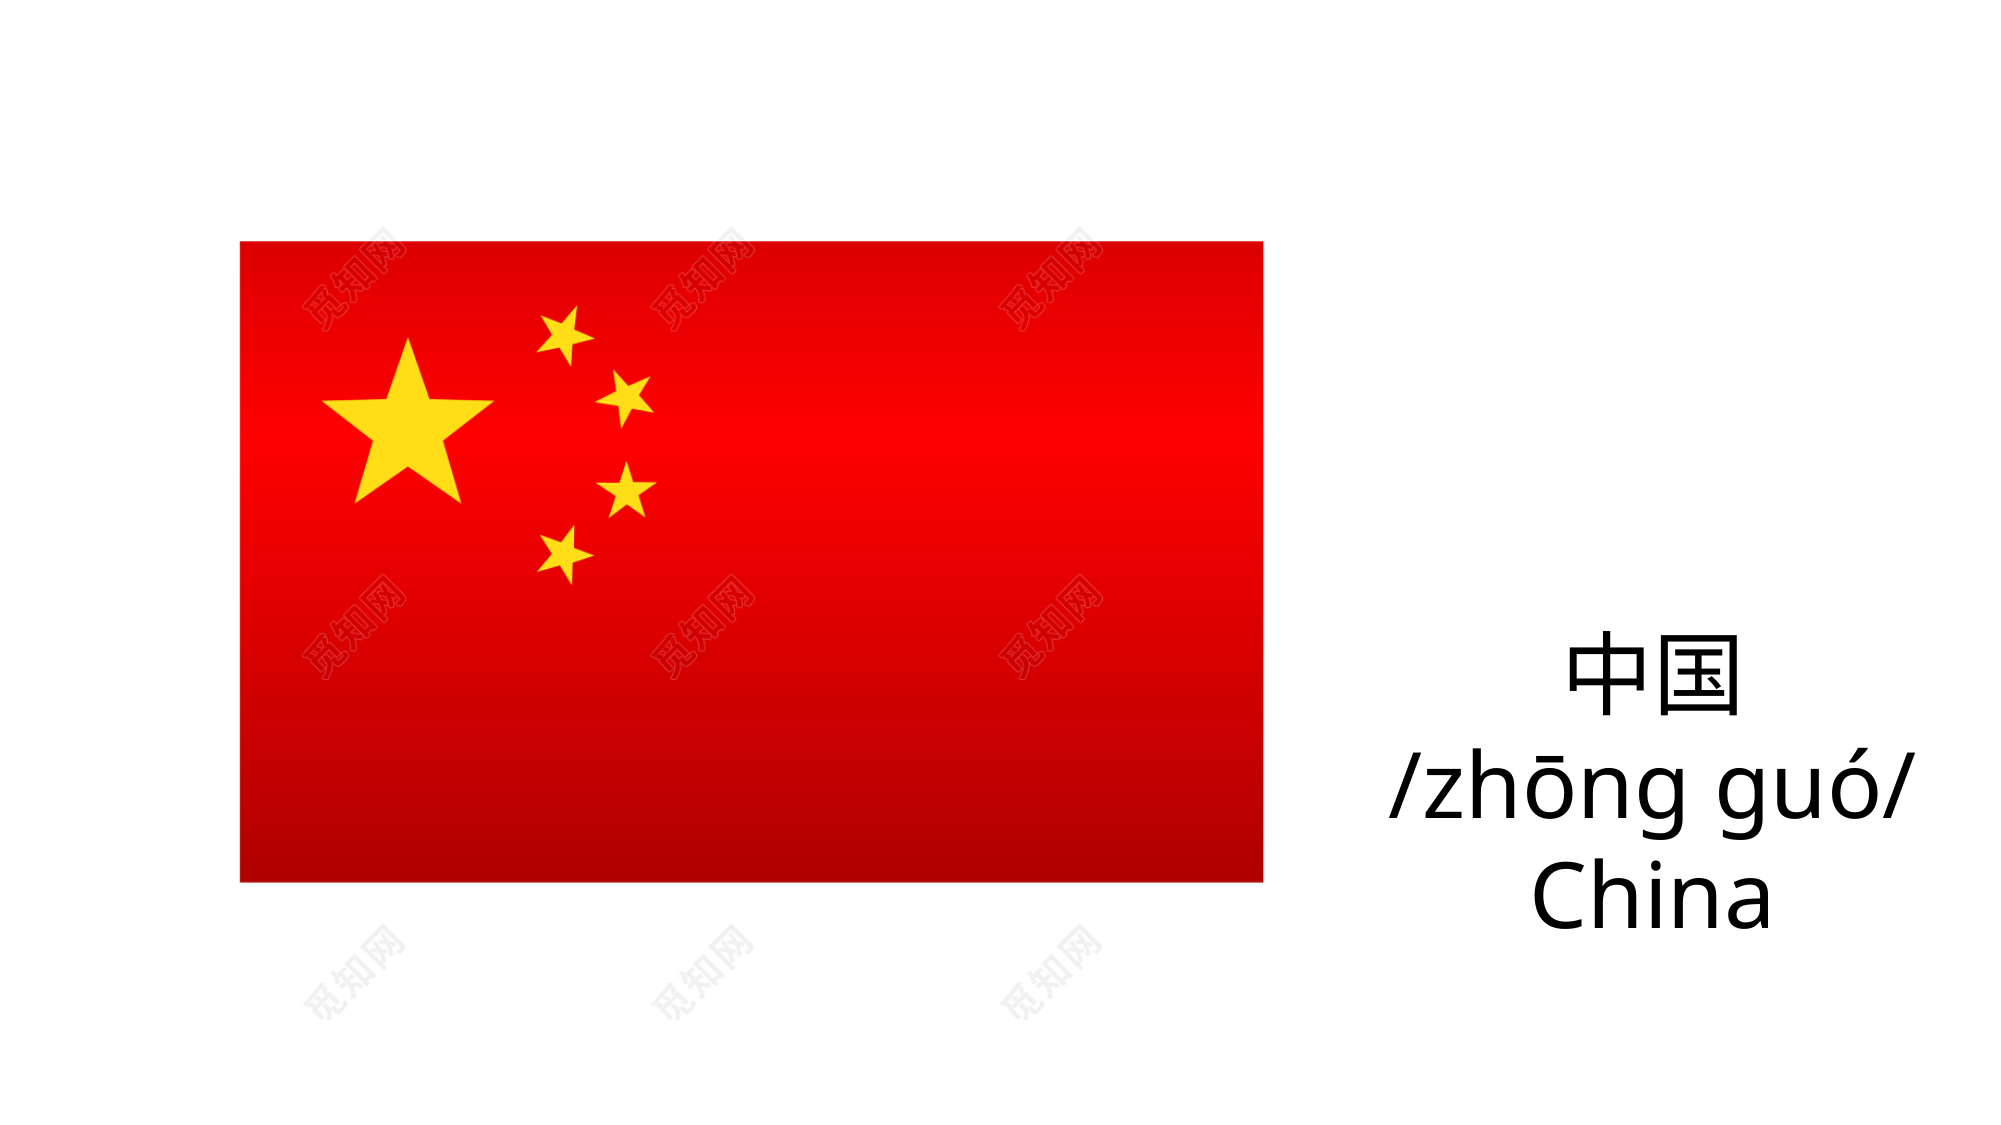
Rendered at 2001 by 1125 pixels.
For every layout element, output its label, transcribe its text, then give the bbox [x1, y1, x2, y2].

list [180, 105, 1323, 1020]
text_box 中国 /zhōng guó/ China [1373, 609, 1933, 955]
